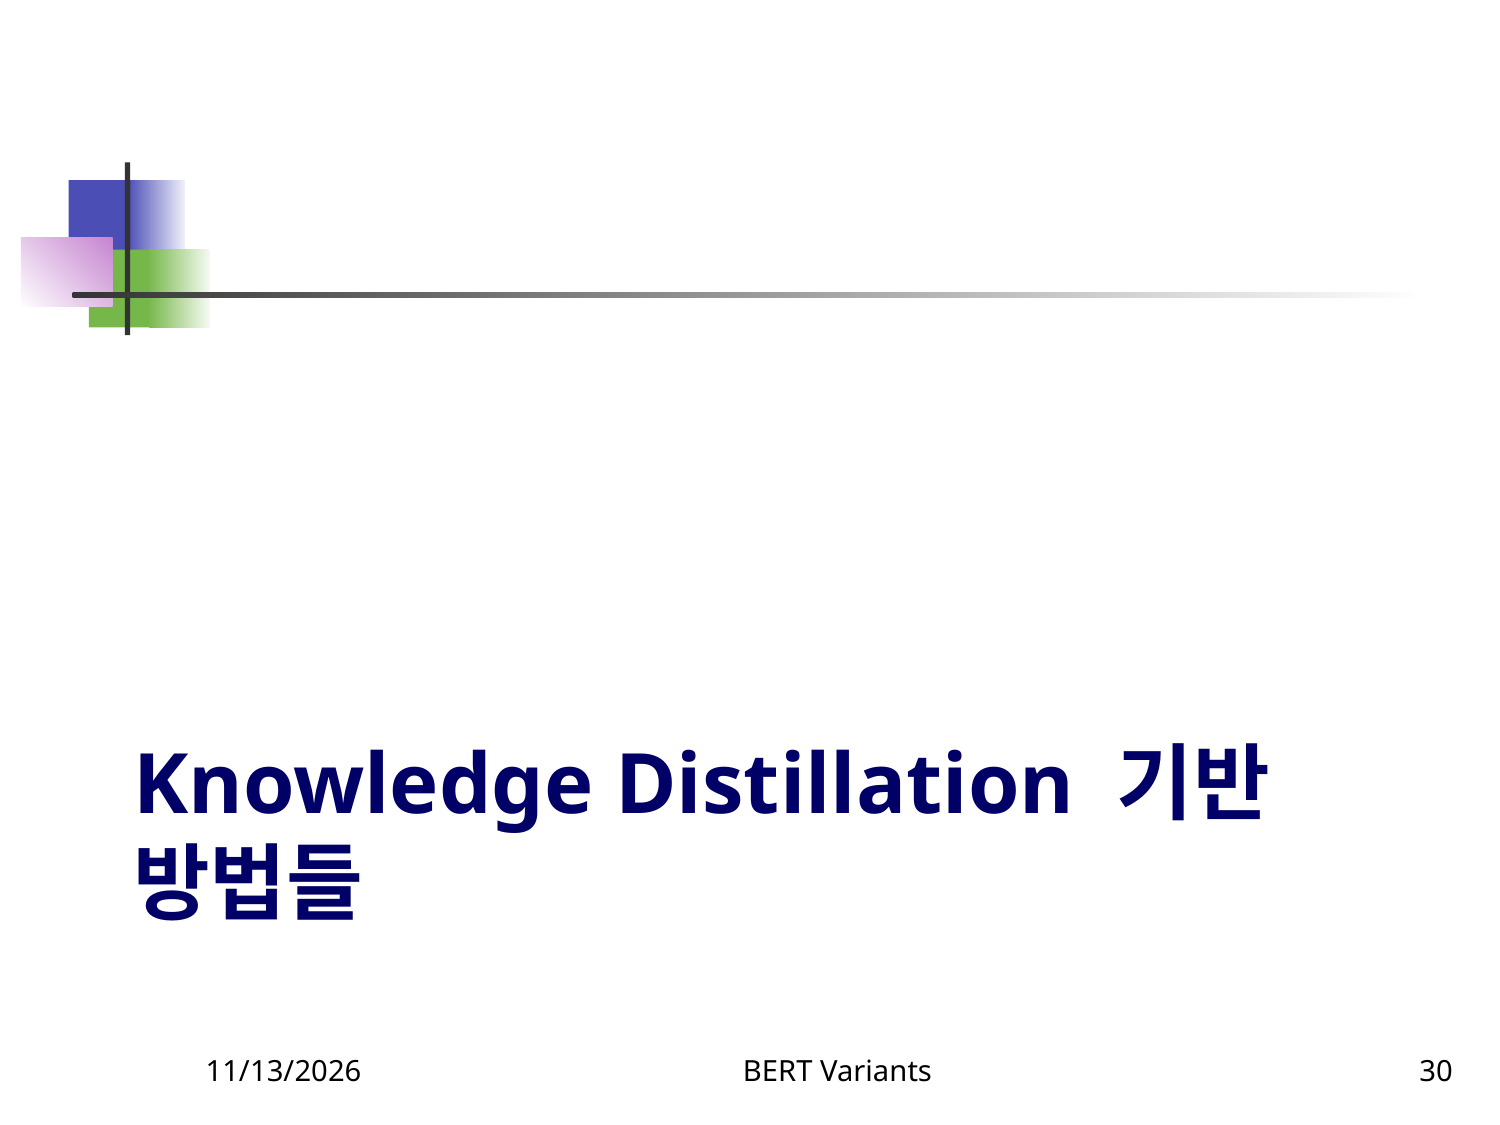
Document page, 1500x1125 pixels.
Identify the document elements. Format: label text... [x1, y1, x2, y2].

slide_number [190, 1024, 504, 1100]
slide_number 30 [1155, 1024, 1468, 1100]
footer BERT Variants [600, 1024, 1075, 1100]
title Knowledge Distillation 기반 방법들 [118, 722, 1394, 947]
